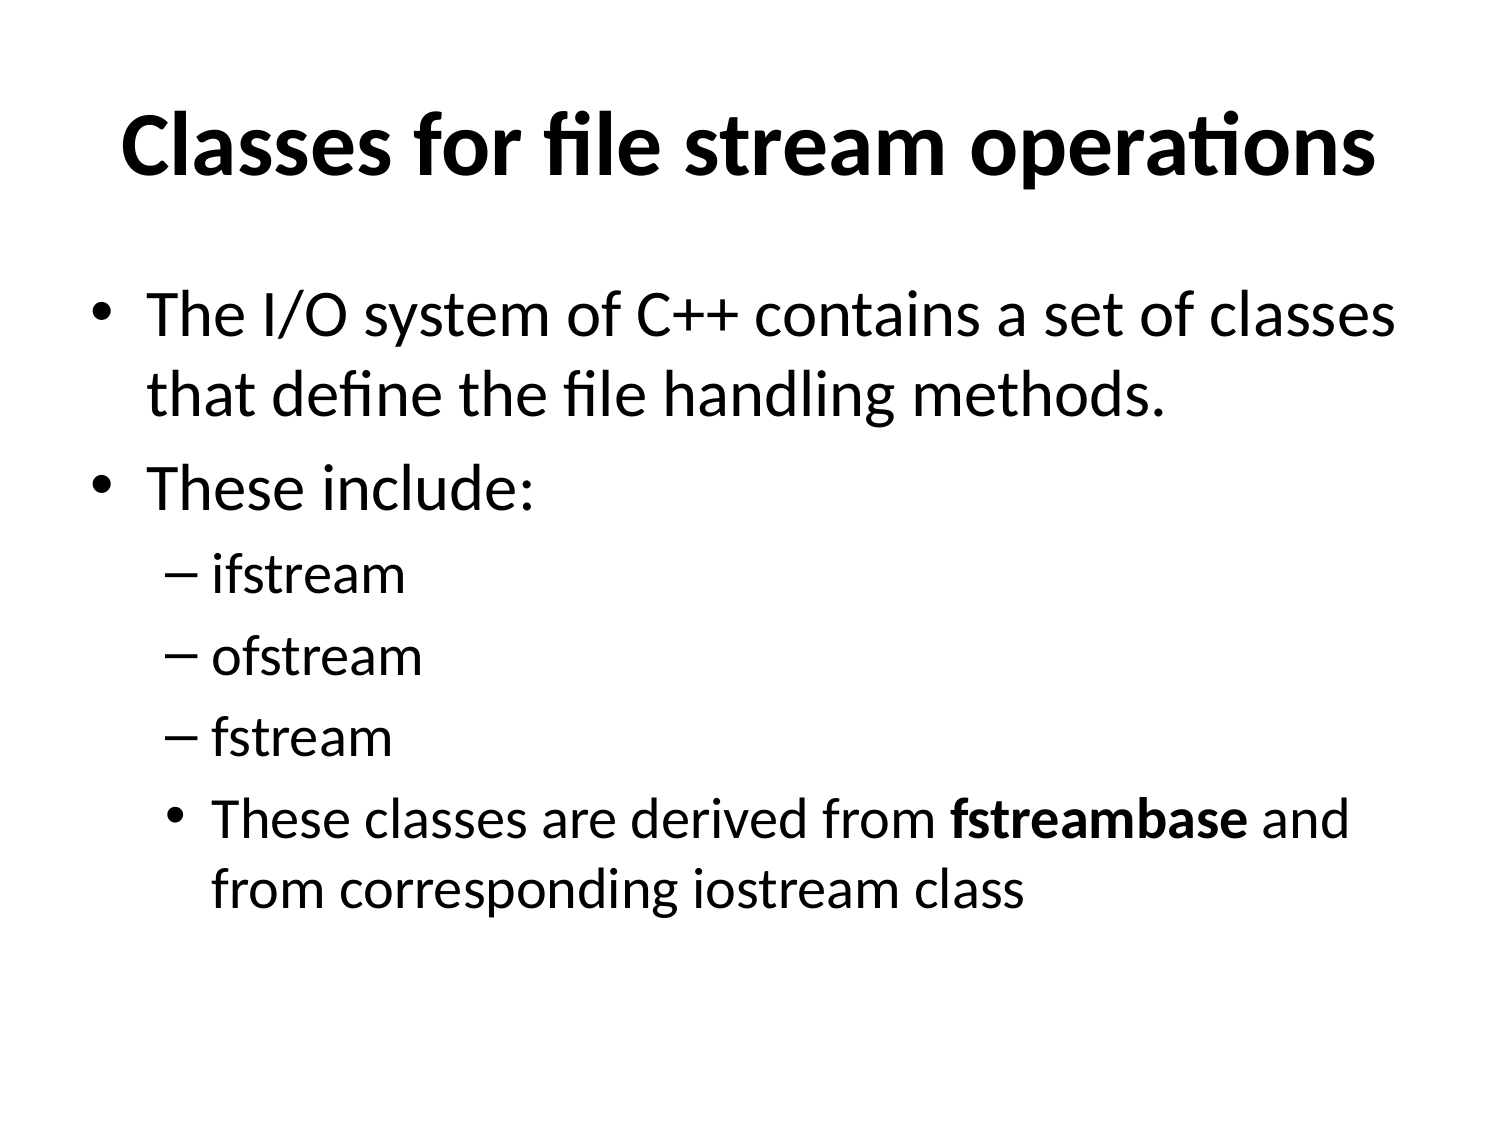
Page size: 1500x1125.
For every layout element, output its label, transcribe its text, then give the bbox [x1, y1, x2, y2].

list The I/O system of C++ contains a set of classes that define the file handling methods. These include: ifstream ofstream fstream These classes are derived from fstreambase and from corresponding iostream class [75, 262, 1425, 1005]
title Classes for file stream operations [75, 45, 1425, 233]
